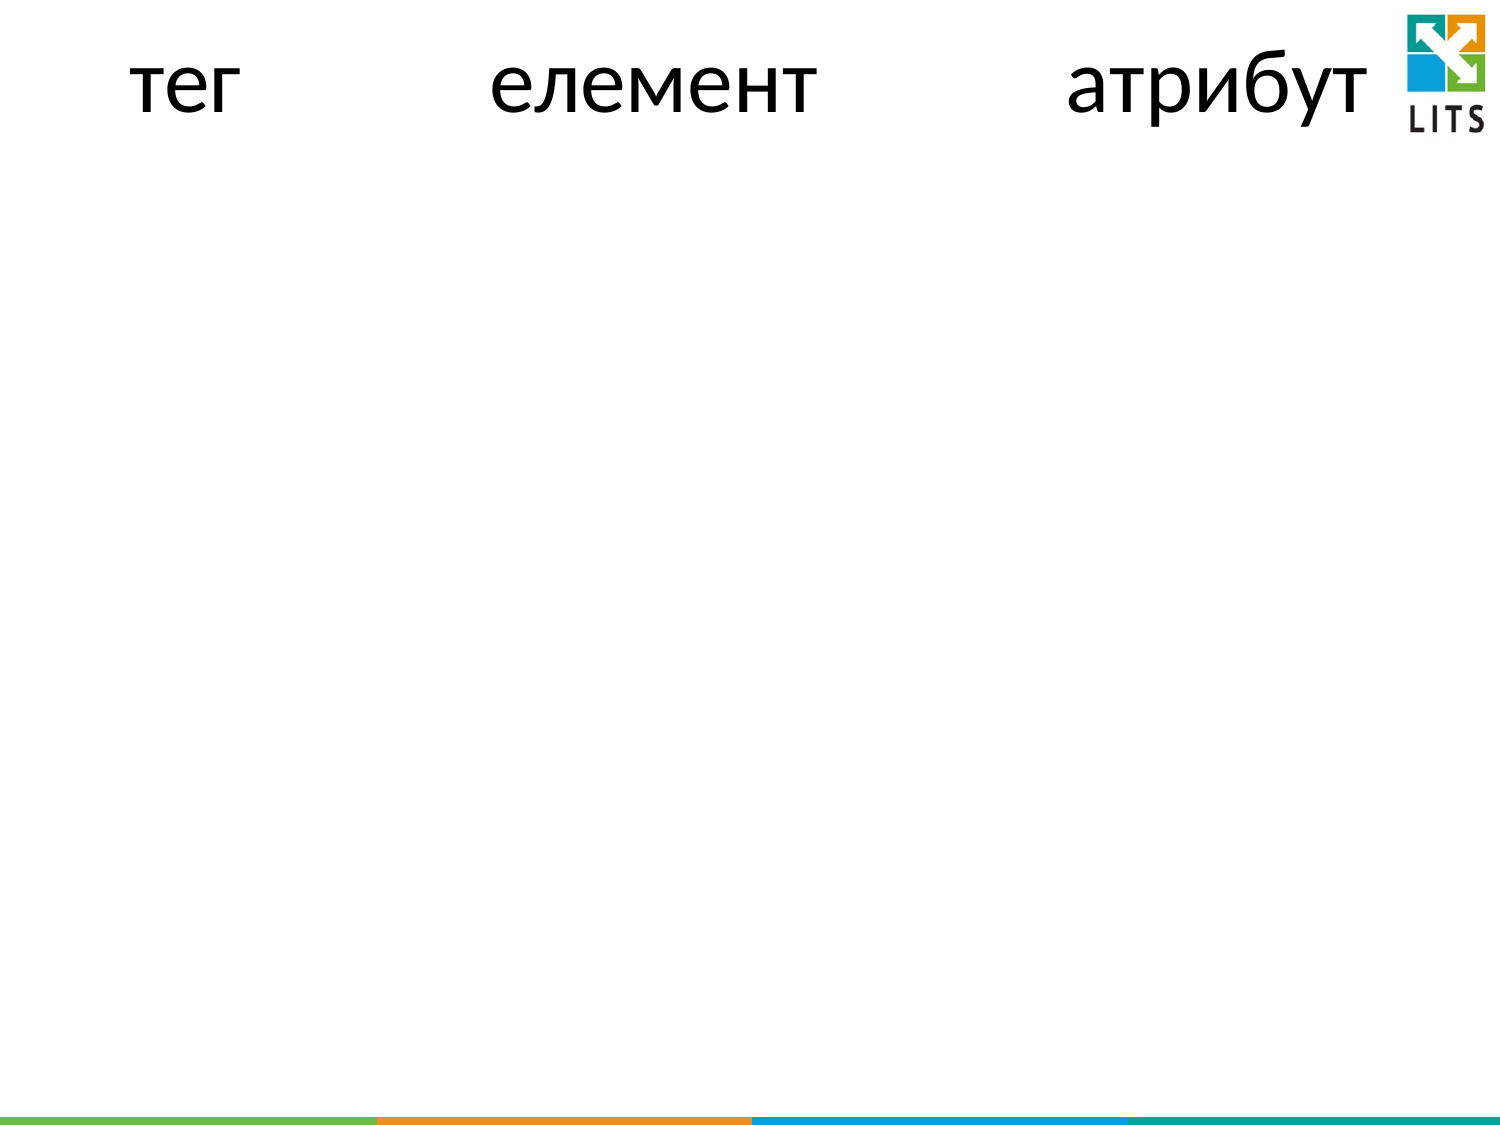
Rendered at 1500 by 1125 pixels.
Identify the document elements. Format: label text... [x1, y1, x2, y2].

picture [1129, 1117, 1500, 1125]
picture [1425, 11, 1489, 139]
title тег елемент атрибут [75, 11, 1425, 141]
picture [0, 1117, 751, 1125]
